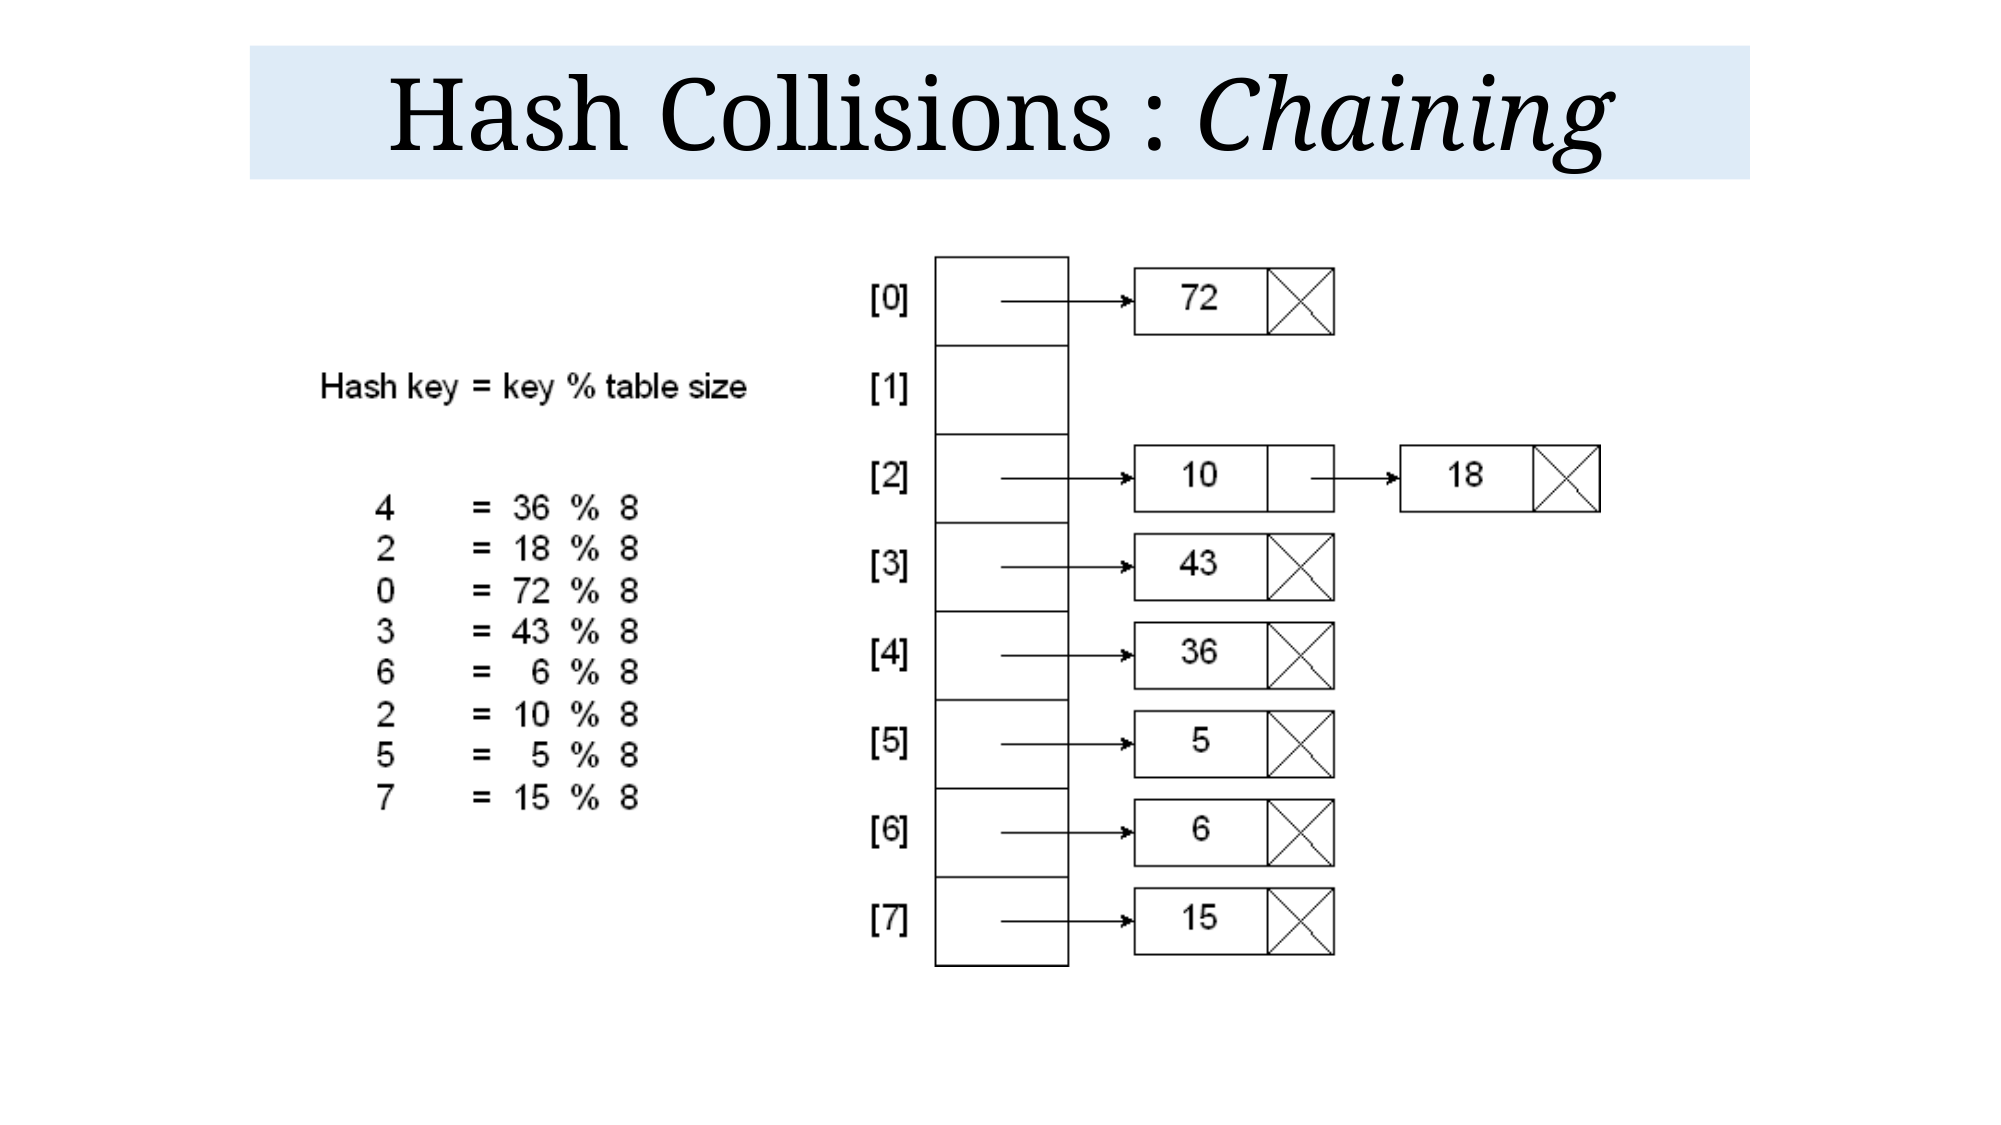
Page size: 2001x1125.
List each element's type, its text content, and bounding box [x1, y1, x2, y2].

title Hash Collisions : Chaining [249, 45, 1750, 180]
picture [317, 253, 1601, 967]
